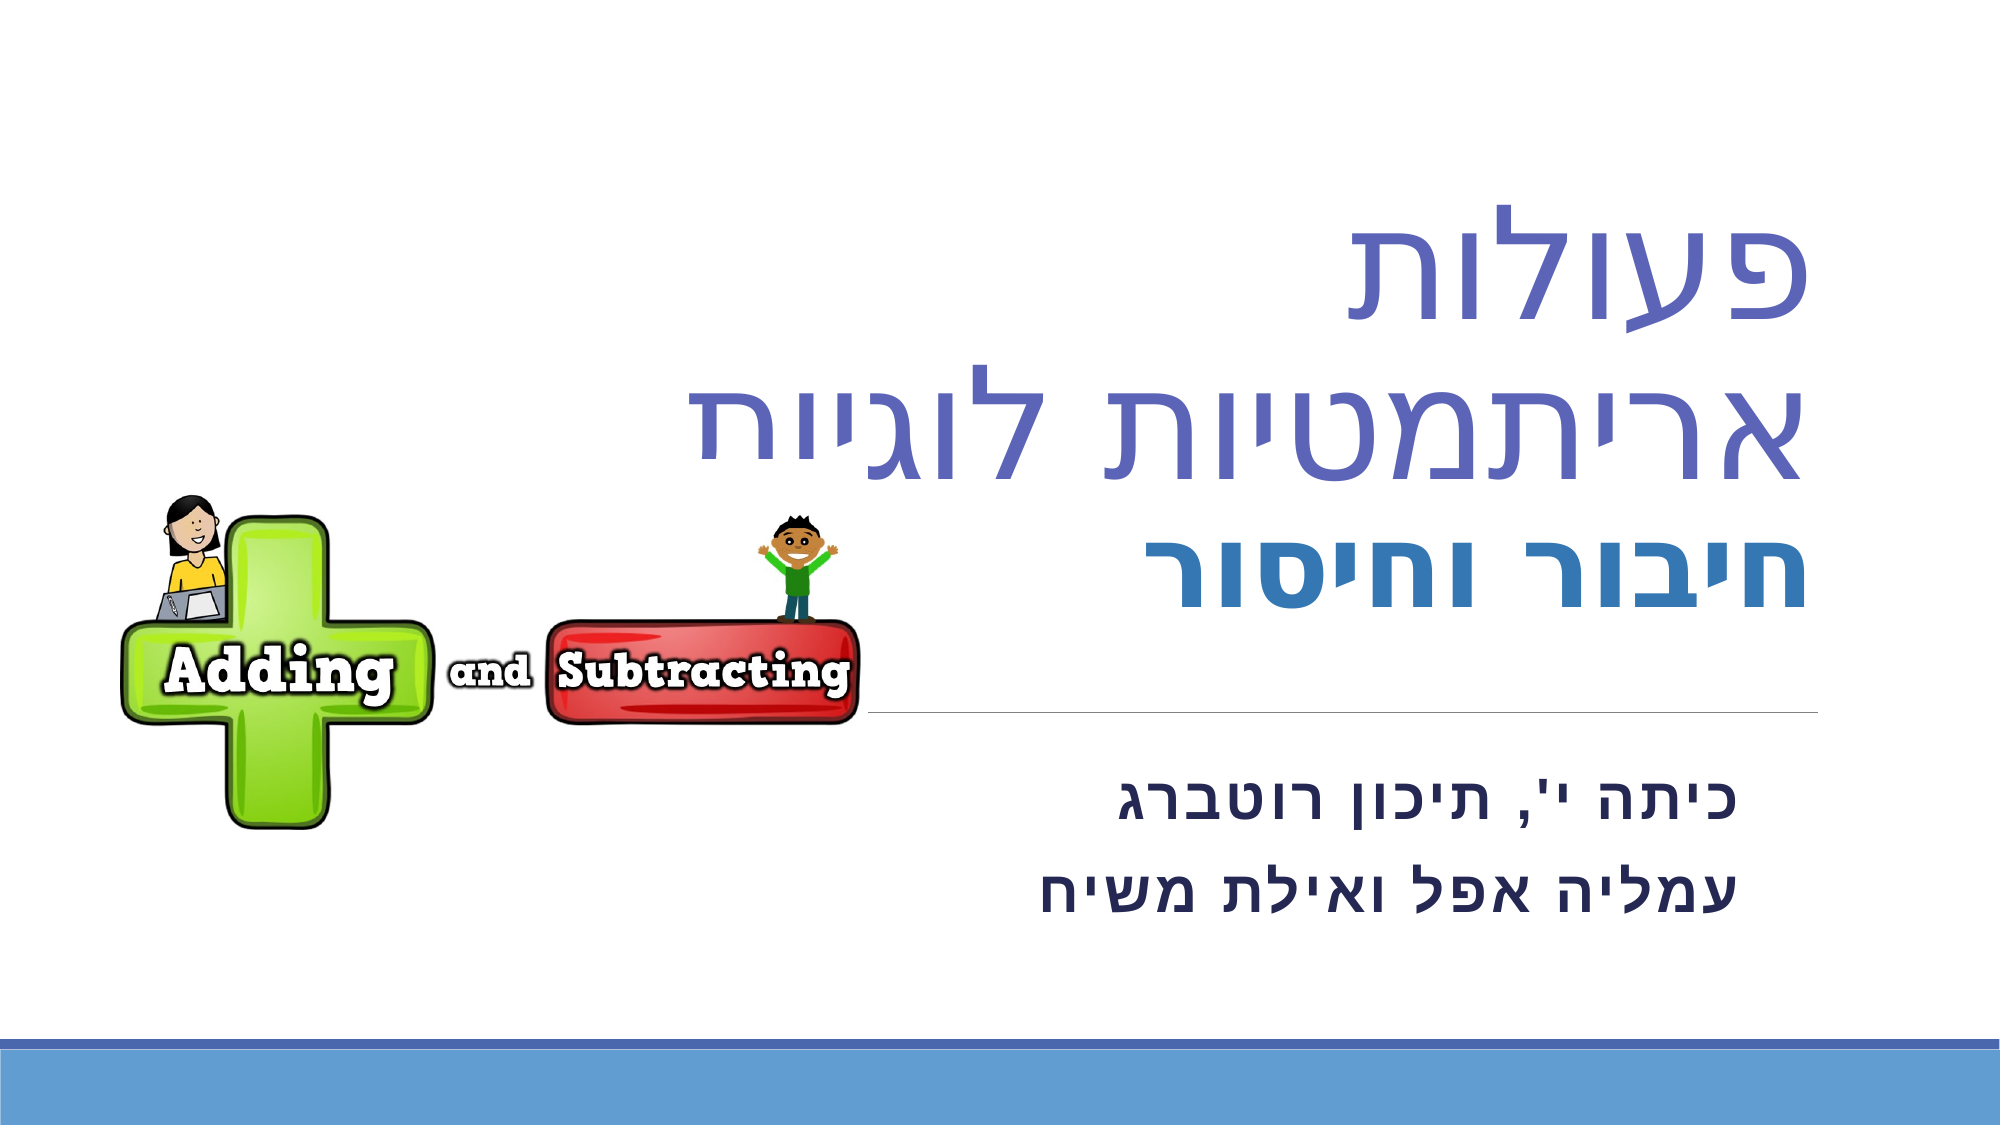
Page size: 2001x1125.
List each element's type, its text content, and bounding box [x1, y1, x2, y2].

picture [112, 459, 868, 885]
subtitle כיתה י', תיכון רוטברג עמליה אפל ואילת משיח [255, 762, 1755, 931]
title פעולות אריתמטיות לוגיות חיבור וחיסור [664, 161, 1830, 639]
